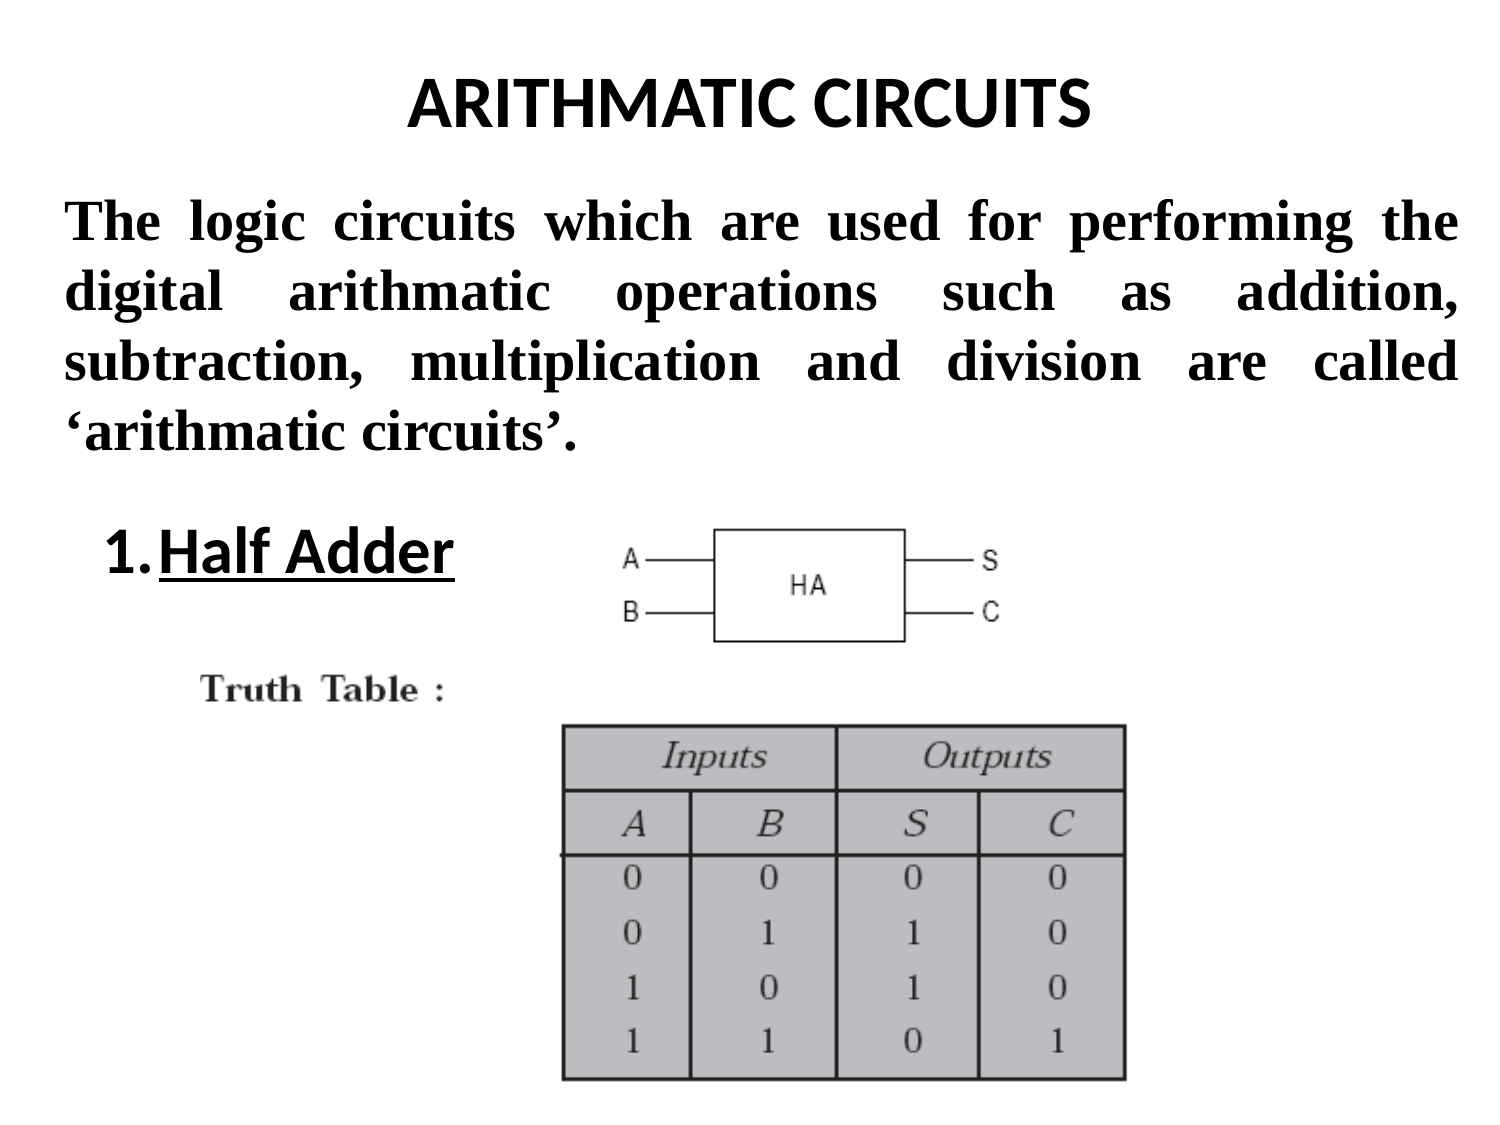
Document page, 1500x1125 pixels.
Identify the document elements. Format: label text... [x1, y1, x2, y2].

text_box The logic circuits which are used for performing the digital arithmatic operations such as addition, subtraction, multiplication and division are called ‘arithmatic circuits’. [49, 174, 1475, 470]
text_box Half Adder [87, 499, 488, 595]
picture [612, 482, 1026, 658]
picture [199, 662, 1148, 1091]
title ARITHMATIC CIRCUITS [75, 45, 1425, 150]
